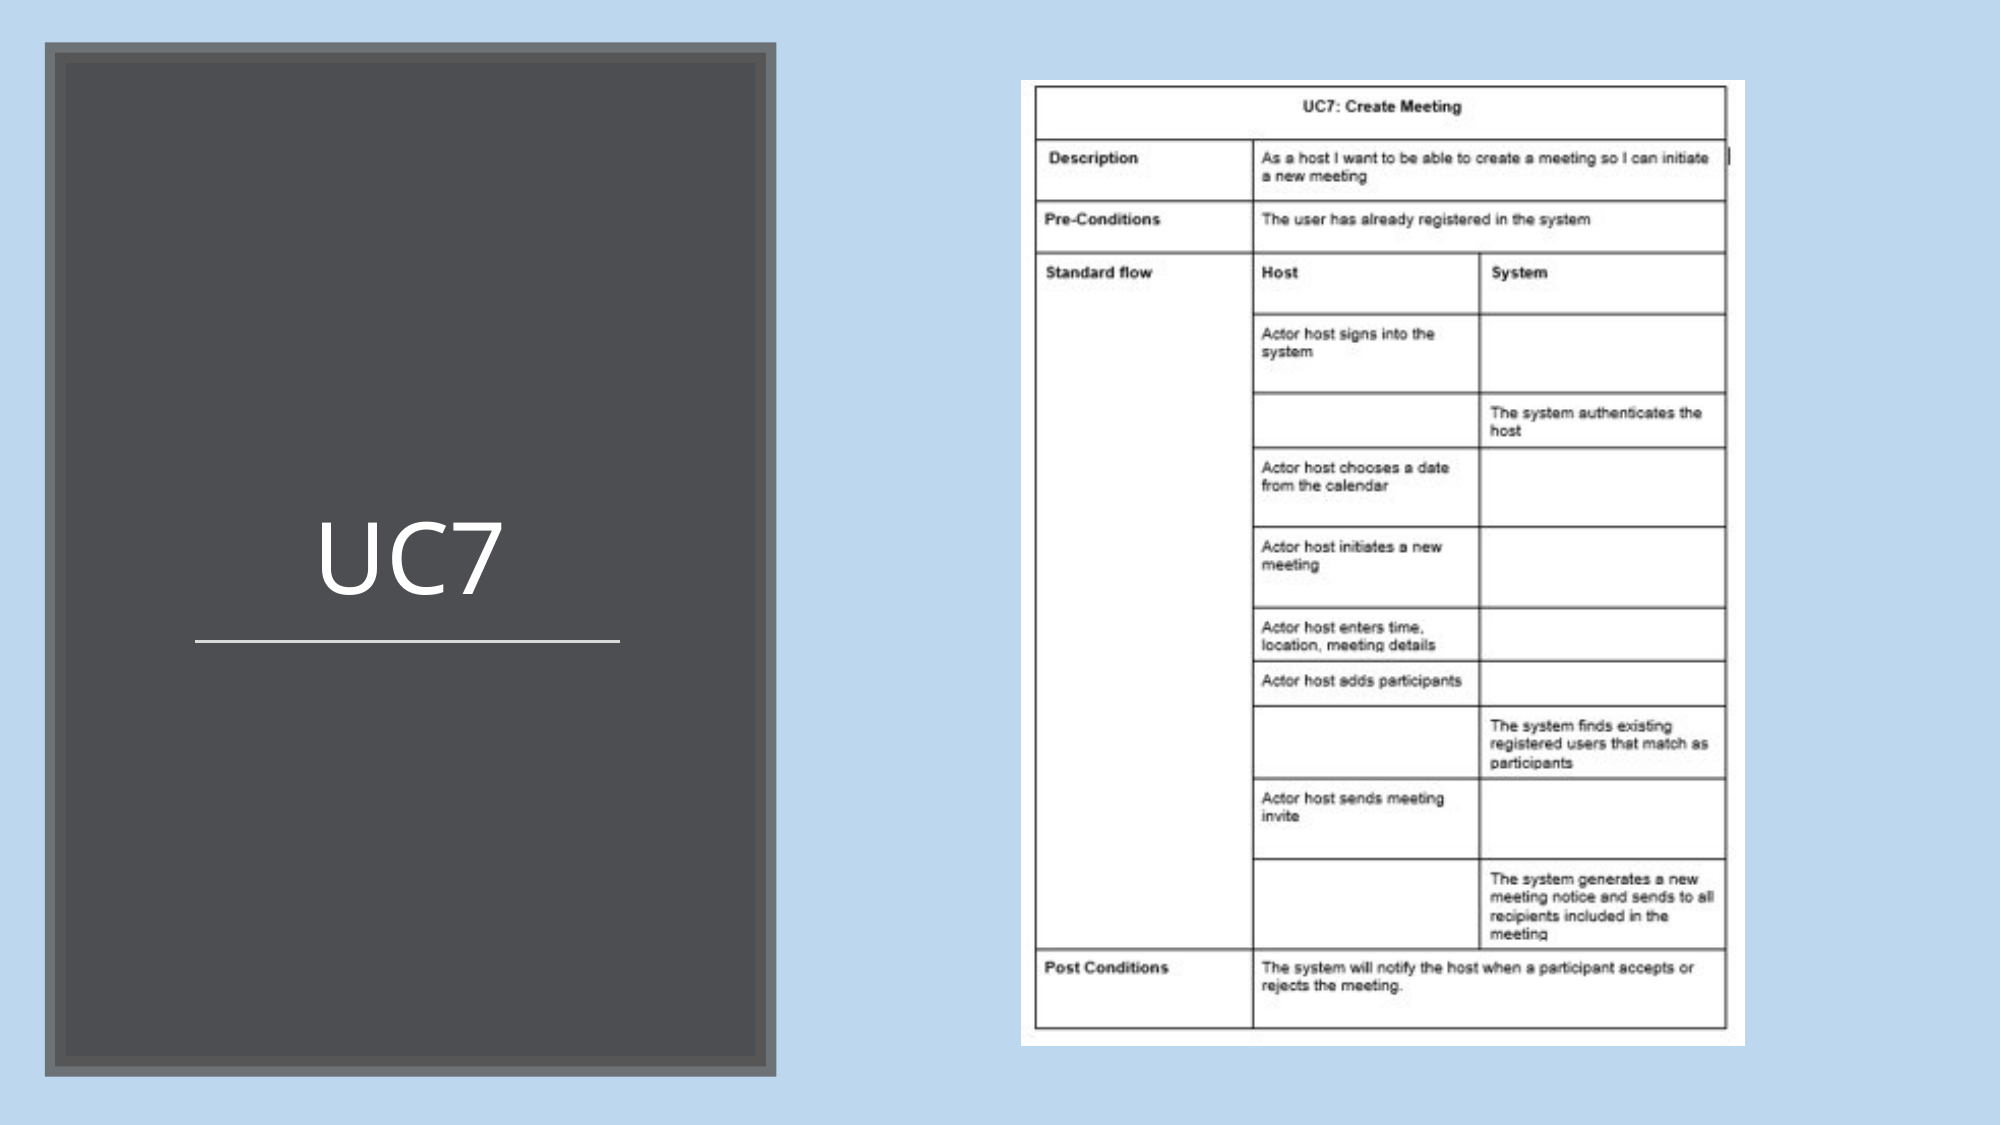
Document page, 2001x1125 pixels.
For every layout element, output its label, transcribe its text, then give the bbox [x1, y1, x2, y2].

title UC7 [110, 149, 711, 624]
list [1021, 80, 1745, 1046]
text_box [54, 52, 767, 1067]
